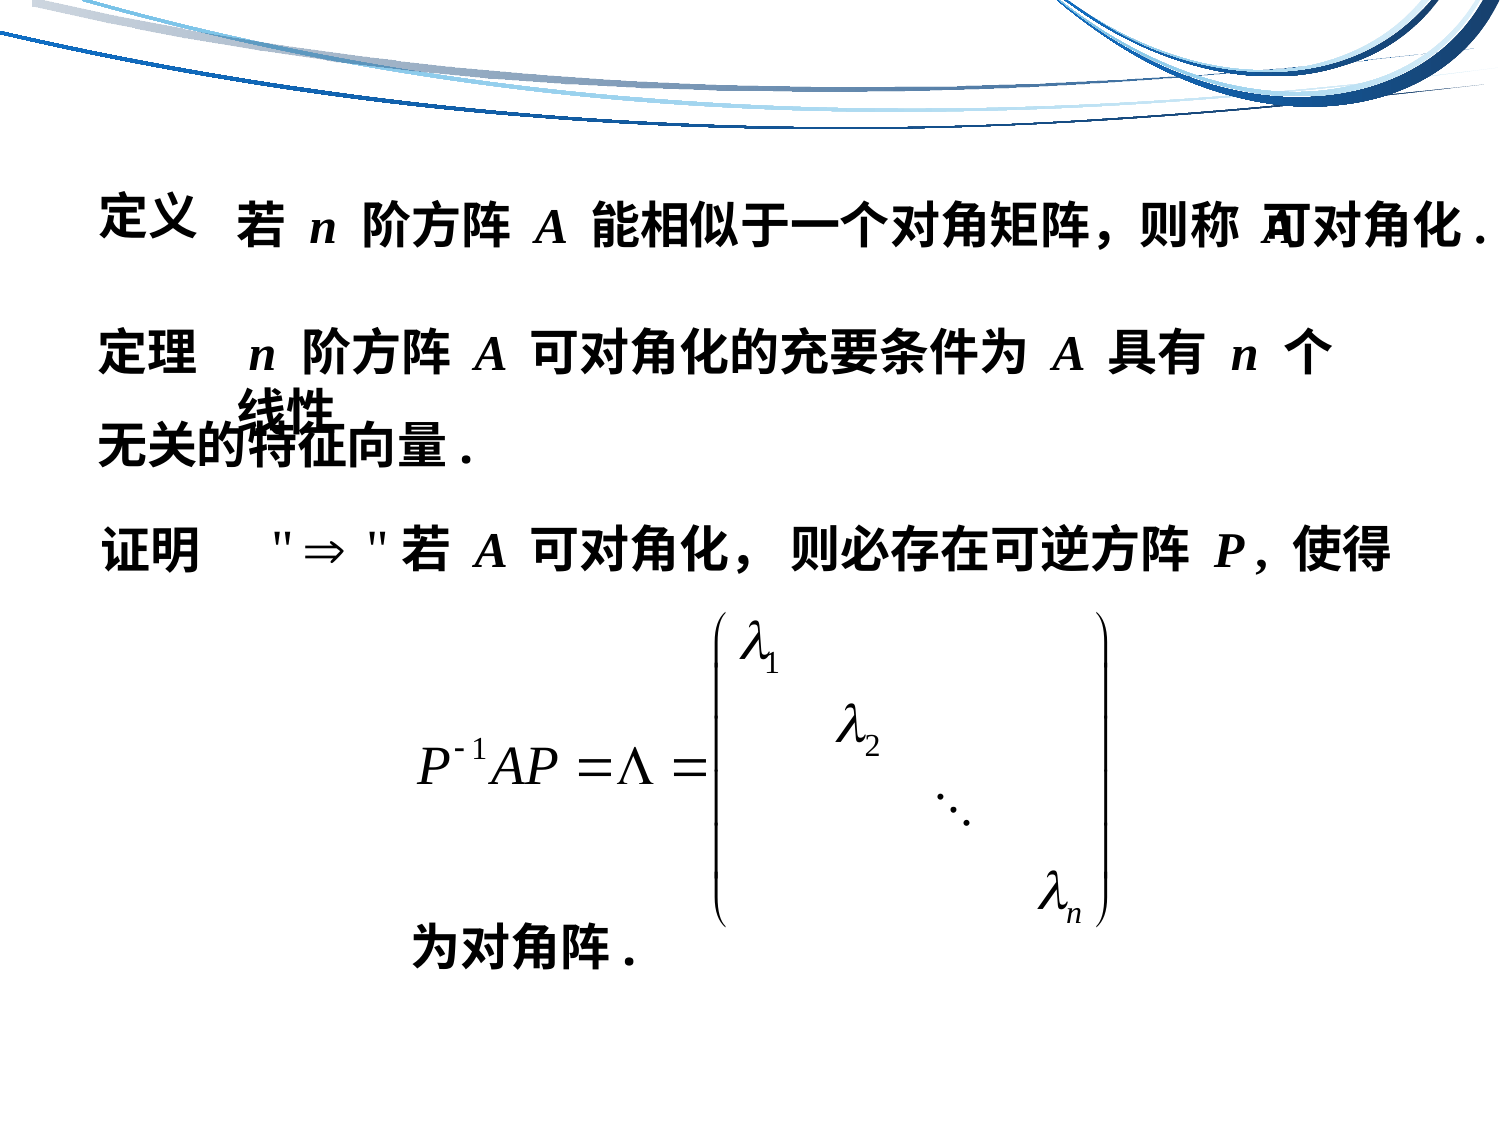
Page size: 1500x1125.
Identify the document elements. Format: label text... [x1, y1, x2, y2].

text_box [407, 599, 1127, 942]
text_box 为对角阵. [395, 907, 672, 983]
text_box 可对角化. [1247, 186, 1500, 261]
text_box [82, 0, 232, 36]
text_box 定理 [82, 312, 340, 388]
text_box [266, 517, 397, 583]
text_box n 阶方阵 A 可对角化的充要条件为 A 具有 n 个线性 [221, 312, 1391, 448]
text_box 无关的特征向量. [82, 405, 565, 481]
text_box [32, 0, 1054, 91]
text_box 若 A 可对角化， 则必存在可逆方阵 P , 使得 [386, 509, 1435, 585]
text_box 若 n 阶方阵 A 能相似于一个对角矩阵，则称 A [221, 186, 1247, 261]
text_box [1054, 0, 1500, 117]
text_box 证明 [85, 510, 248, 586]
text_box 定义 [83, 177, 360, 253]
text_box [0, 31, 1151, 130]
text_box [358, 65, 1054, 112]
